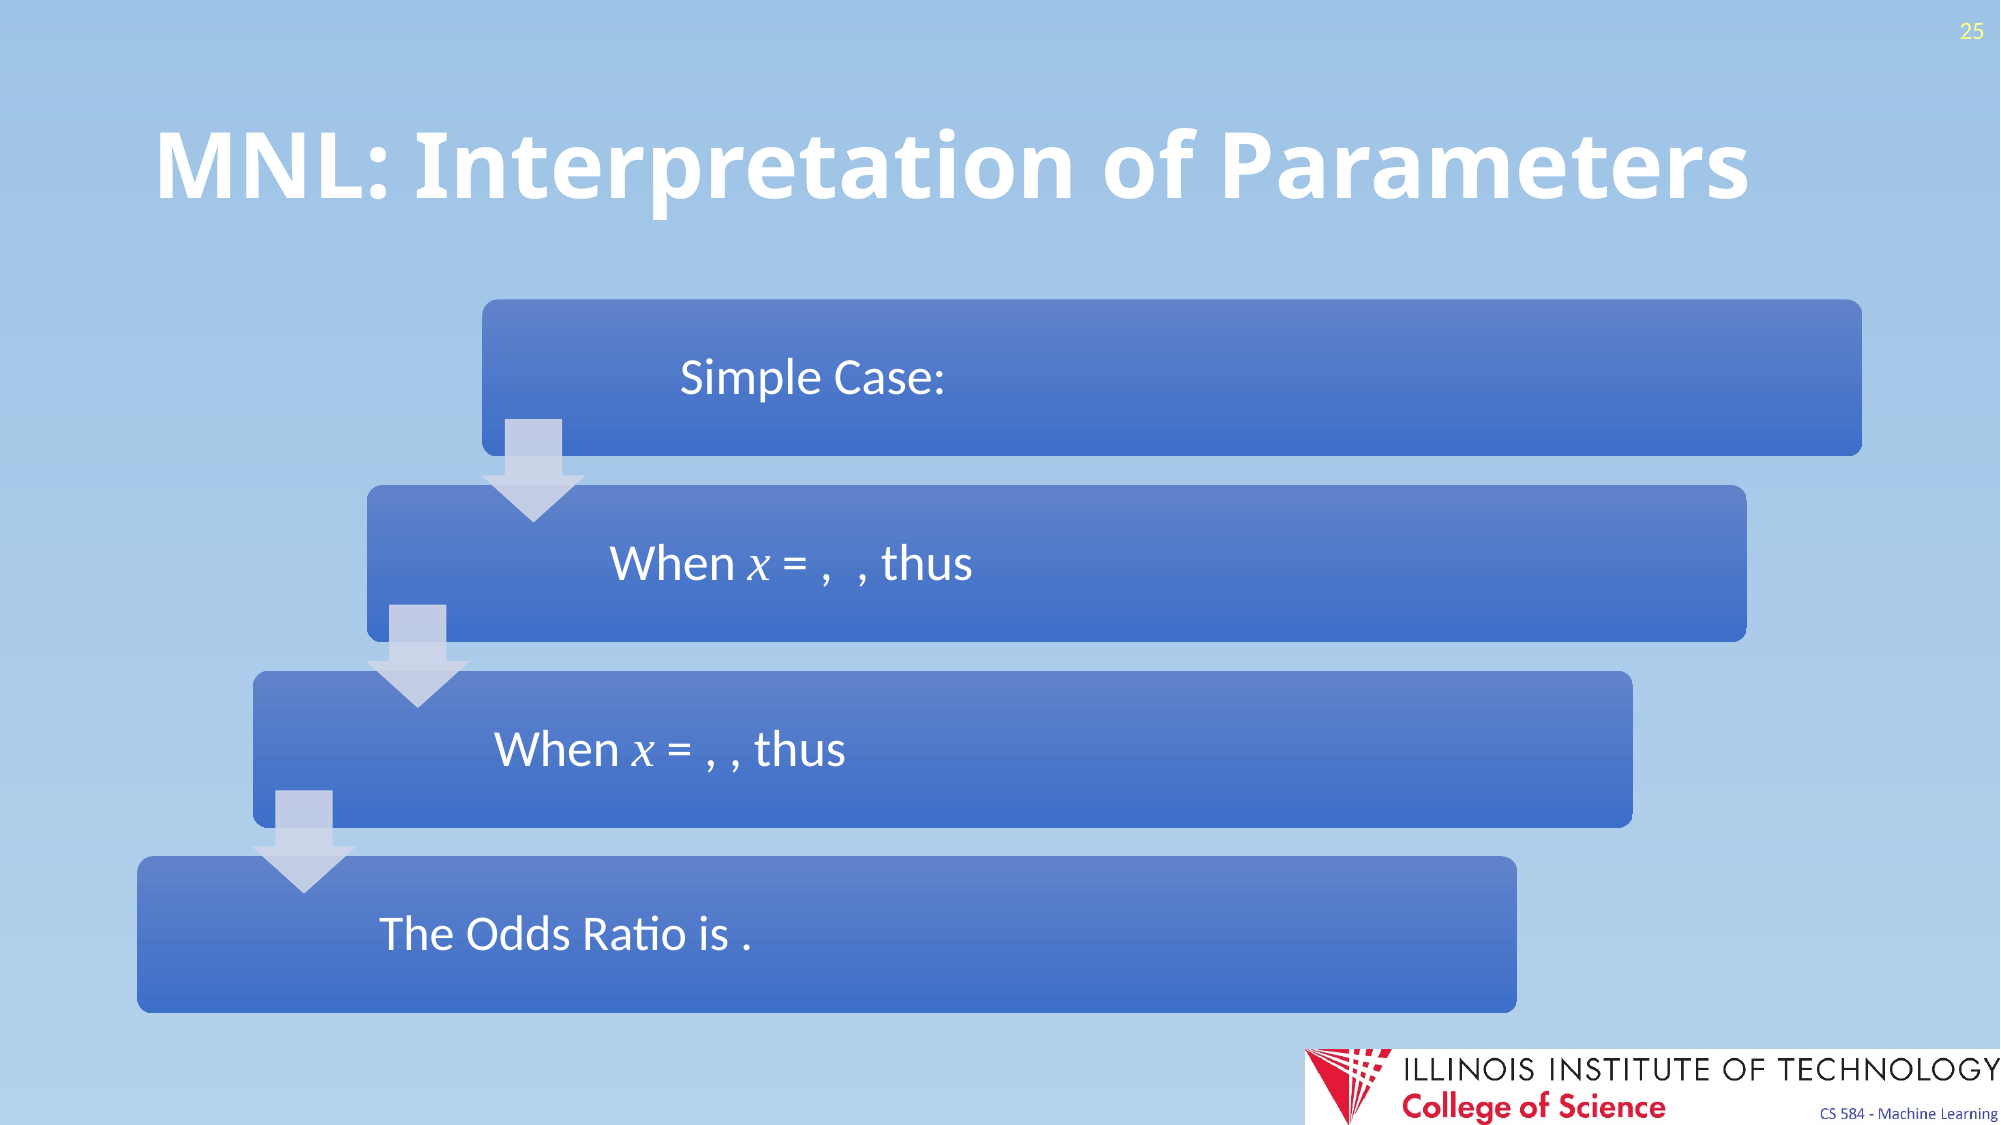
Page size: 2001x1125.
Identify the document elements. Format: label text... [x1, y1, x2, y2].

title MNL: Interpretation of Parameters [137, 59, 1863, 278]
picture [1305, 1049, 2000, 1125]
slide_number 25 [1550, 0, 2000, 60]
